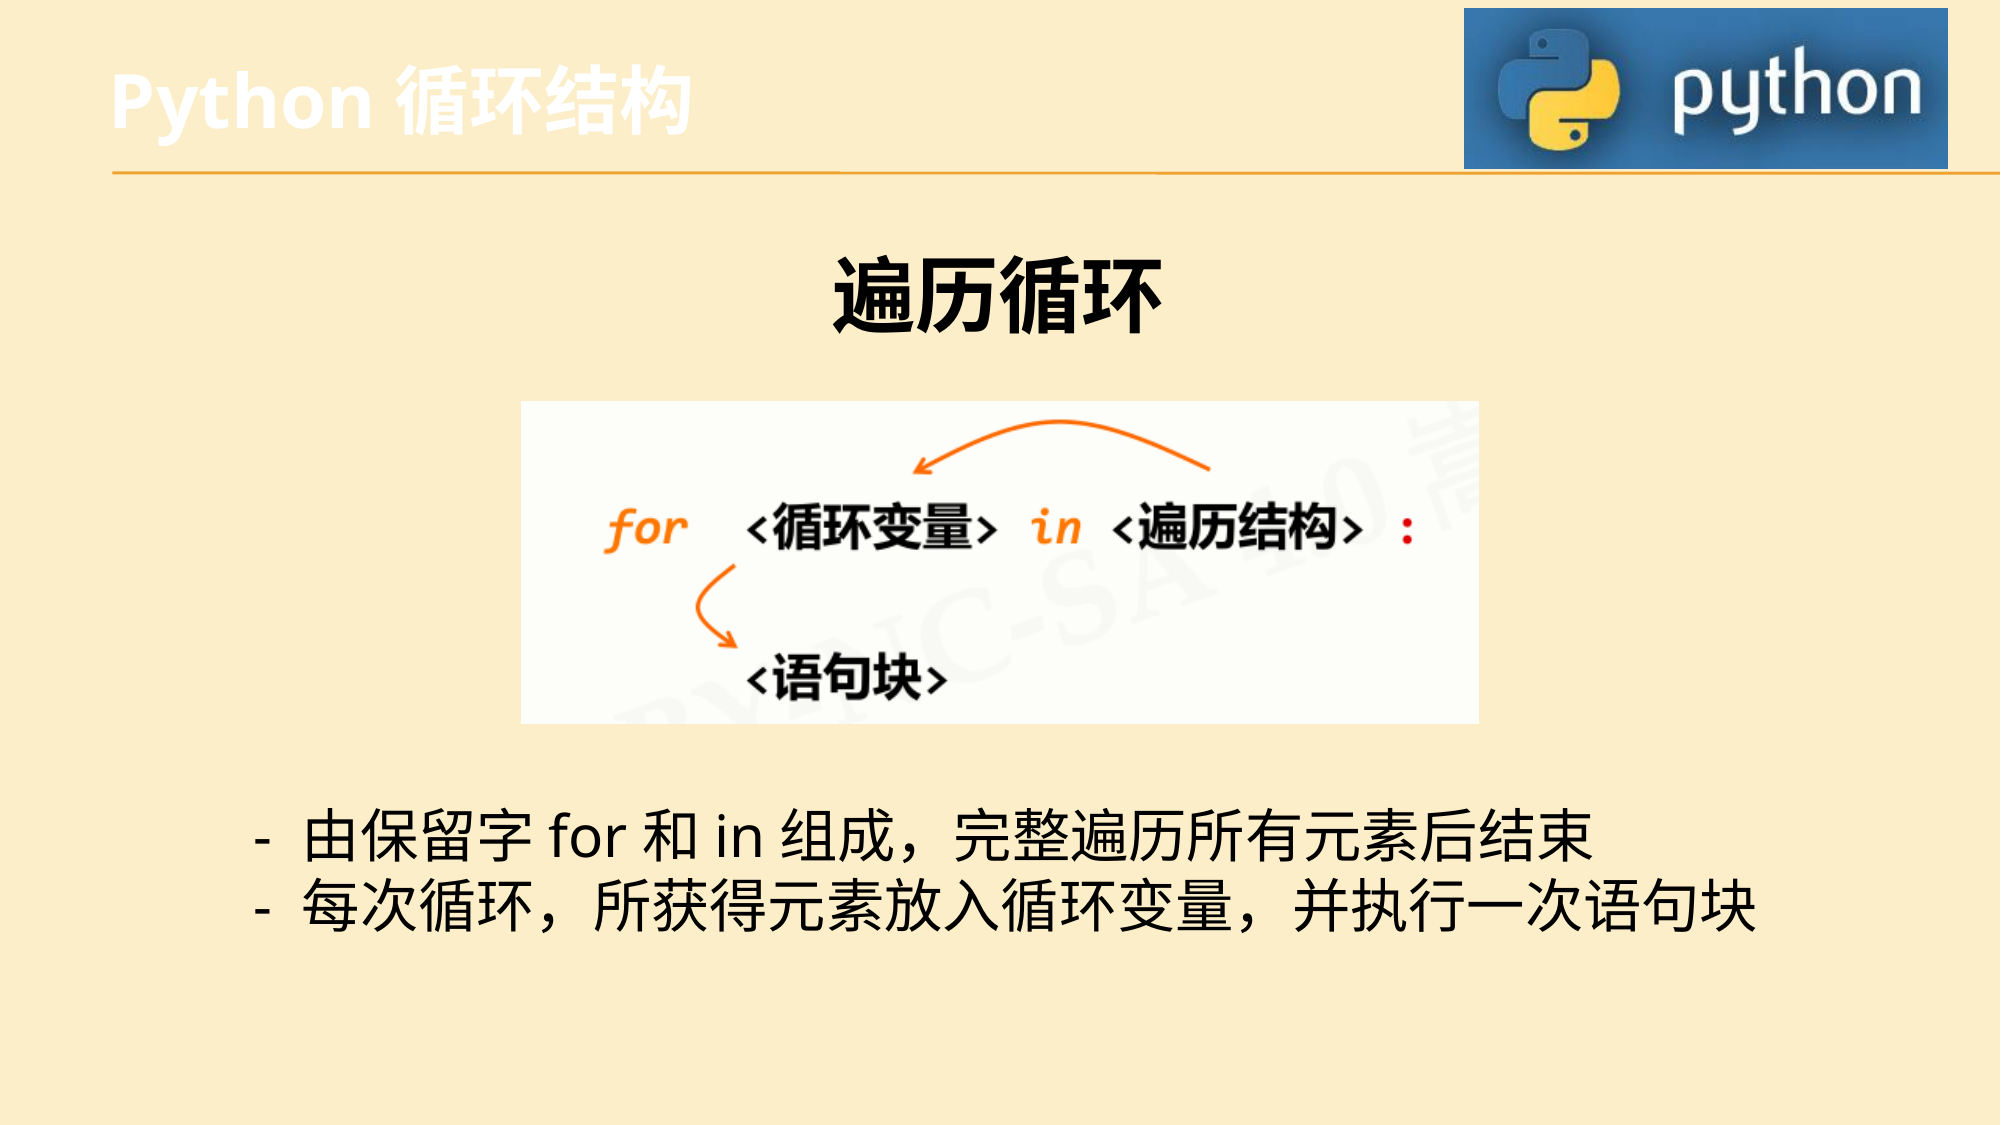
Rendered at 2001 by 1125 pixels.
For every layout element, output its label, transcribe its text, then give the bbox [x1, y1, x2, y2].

text_box 遍历循环 [817, 205, 1181, 351]
picture [520, 401, 1480, 724]
text_box - 由保留字for和in组成，完整遍历所有元素后结束 - 每次循环，所获得元素放入循环变量，并执行一次语句块 [238, 791, 1861, 947]
text_box Python循环结构 [93, 37, 1905, 153]
picture [1464, 8, 1948, 169]
